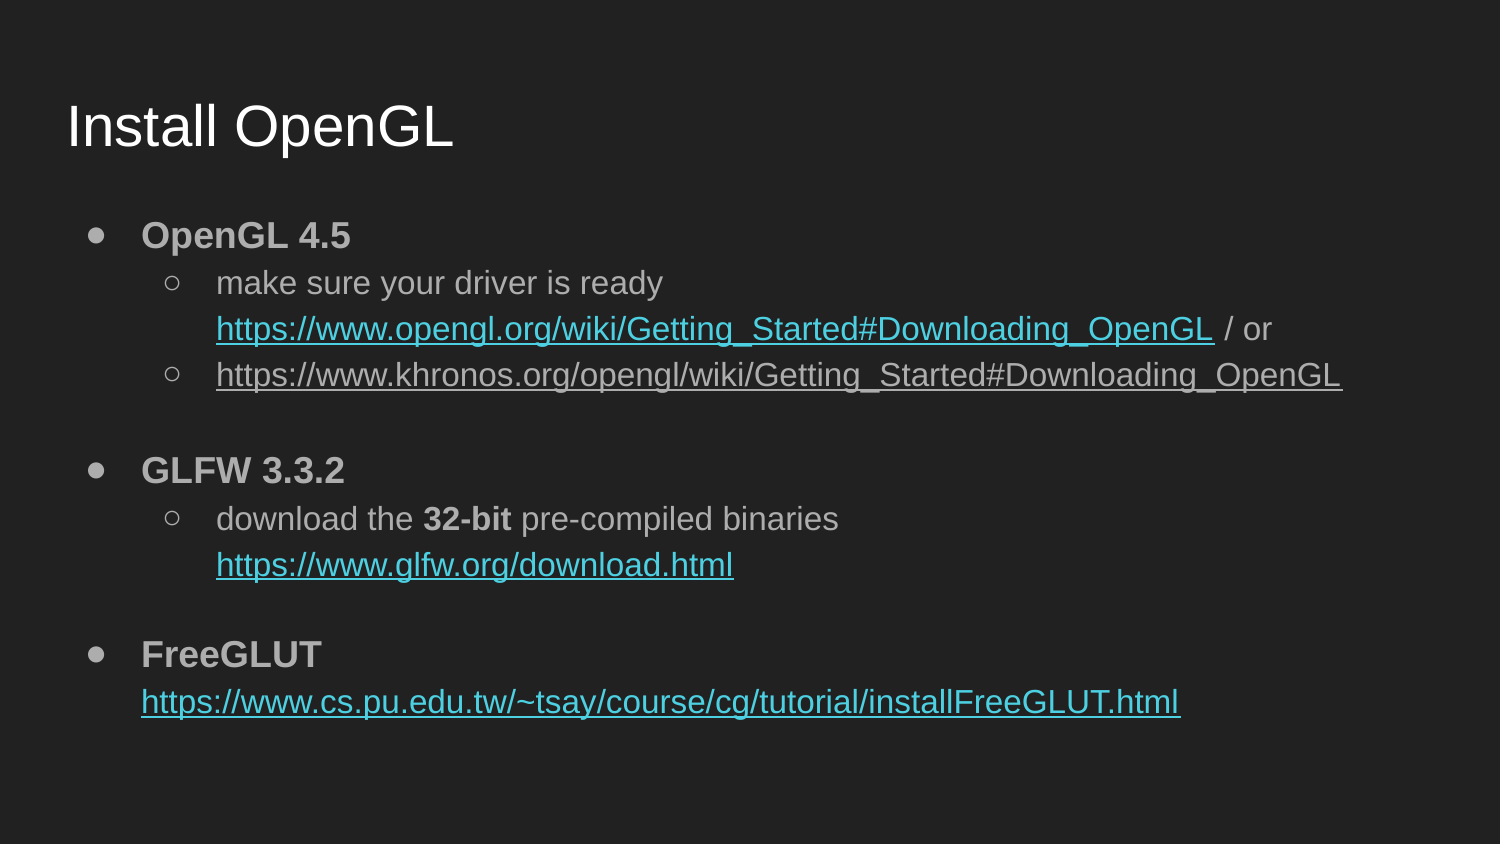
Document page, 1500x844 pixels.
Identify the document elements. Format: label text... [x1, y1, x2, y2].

list OpenGL 4.5 make sure your driver is ready https://www.opengl.org/wiki/Getting_Started#Downloading_OpenGL / or https://www.khronos.org/opengl/wiki/Getting_Started#Downloading_OpenGL GLFW 3.3.2 download the 32-bit pre-compiled binaries https://www.glfw.org/download.html FreeGLUT https://www.cs.pu.edu.tw/~tsay/course/cg/tutorial/installFreeGLUT.html [51, 189, 1449, 750]
title Install OpenGL [51, 72, 1449, 167]
